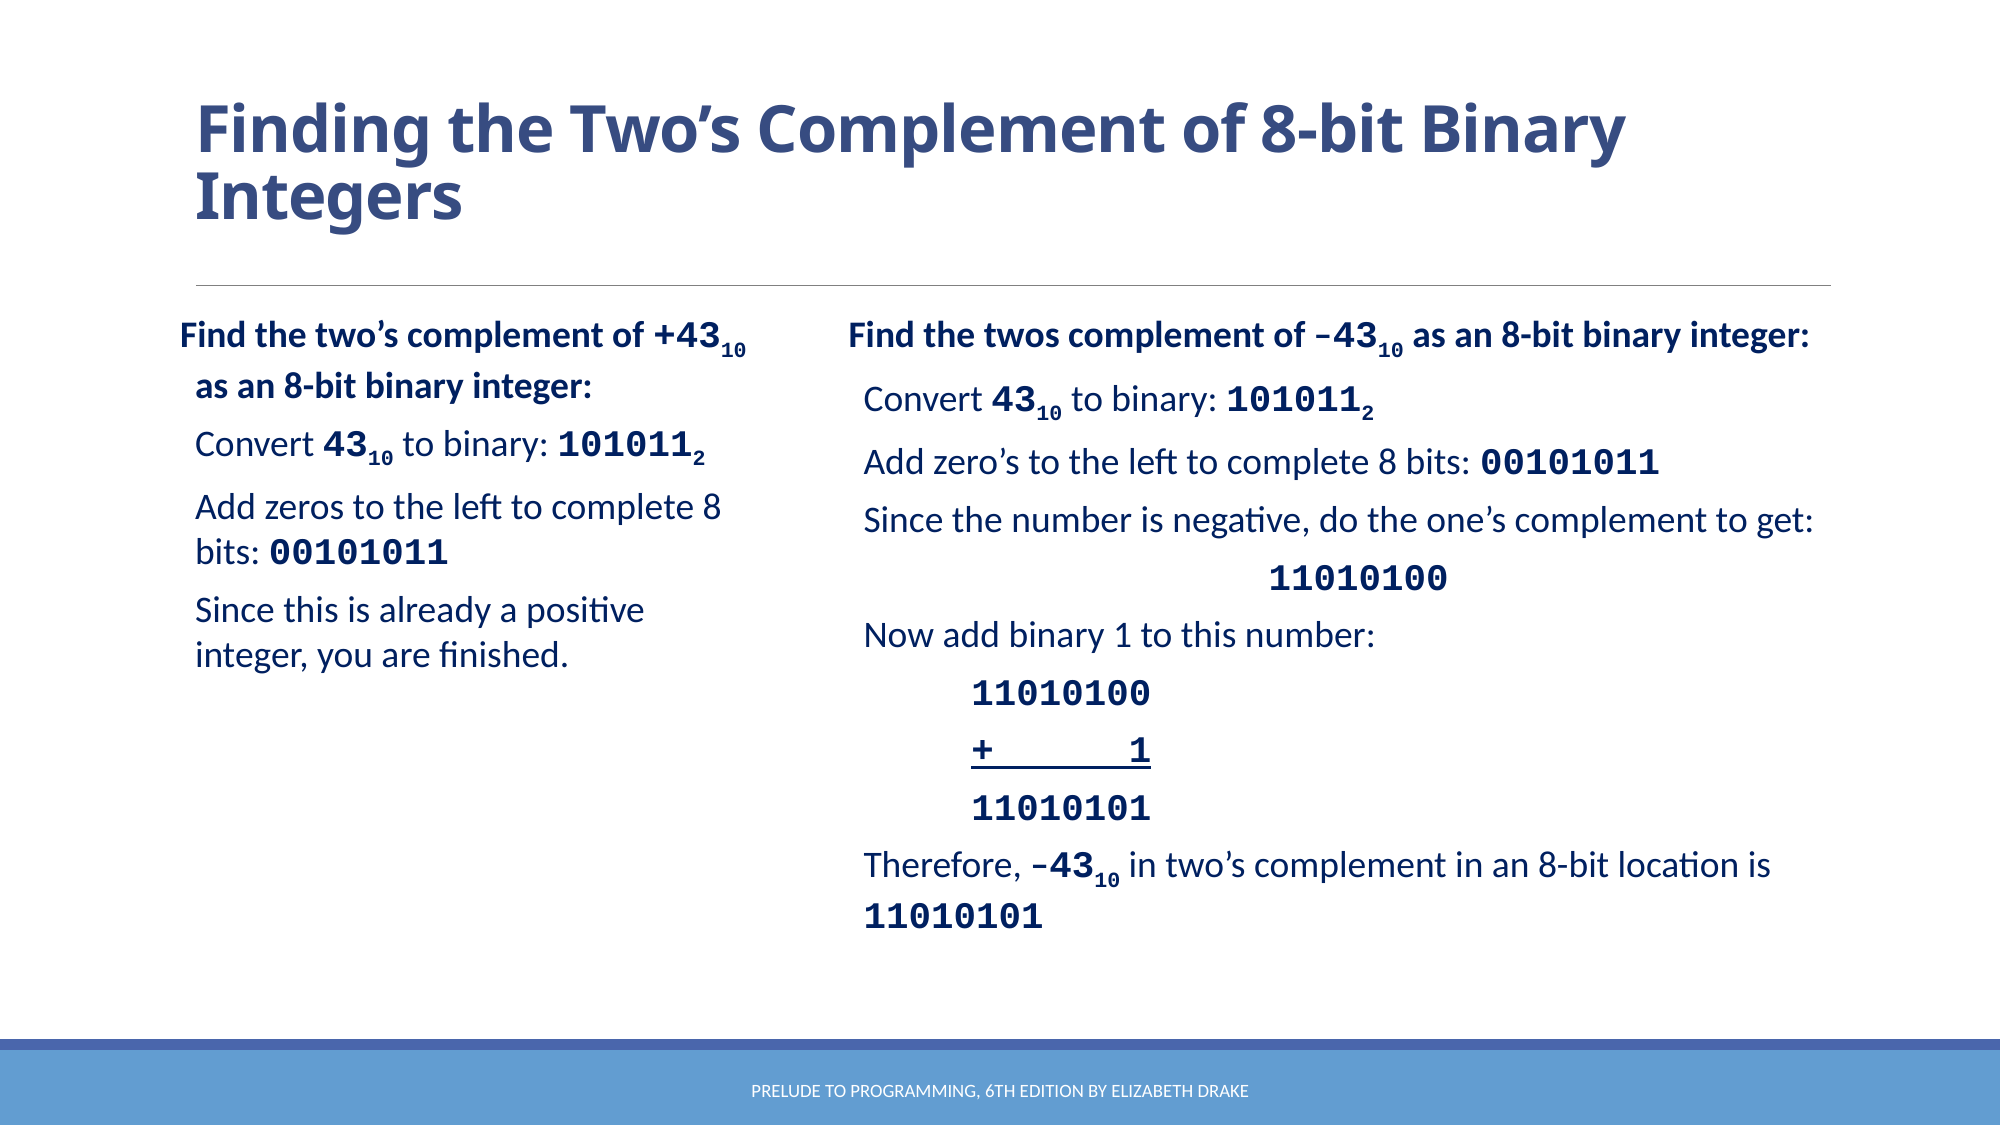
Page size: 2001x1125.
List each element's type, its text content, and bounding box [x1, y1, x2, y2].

list Find the two’s complement of +4310 as an 8-bit binary integer: Convert 4310 to binary: 1010112 Add zeros to the left to complete 8 bits: 00101011 Since this is already a positive integer, you are finished. [180, 302, 768, 963]
footer Prelude to Programming, 6th edition by Elizabeth Drake [604, 1059, 1396, 1120]
title Finding the Two’s Complement of 8-bit Binary Integers [180, 91, 1830, 241]
list Find the twos complement of –4310 as an 8-bit binary integer: Convert 4310 to binary: 1010112 Add zero’s to the left to complete 8 bits: 00101011 Since the number is negative, do the one’s complement to get: 11010100 Now add binary 1 to this number: 11010100 + 1 11010101 Therefore, –4310 in two’s complement in an 8-bit location is 11010101 [848, 302, 1861, 963]
